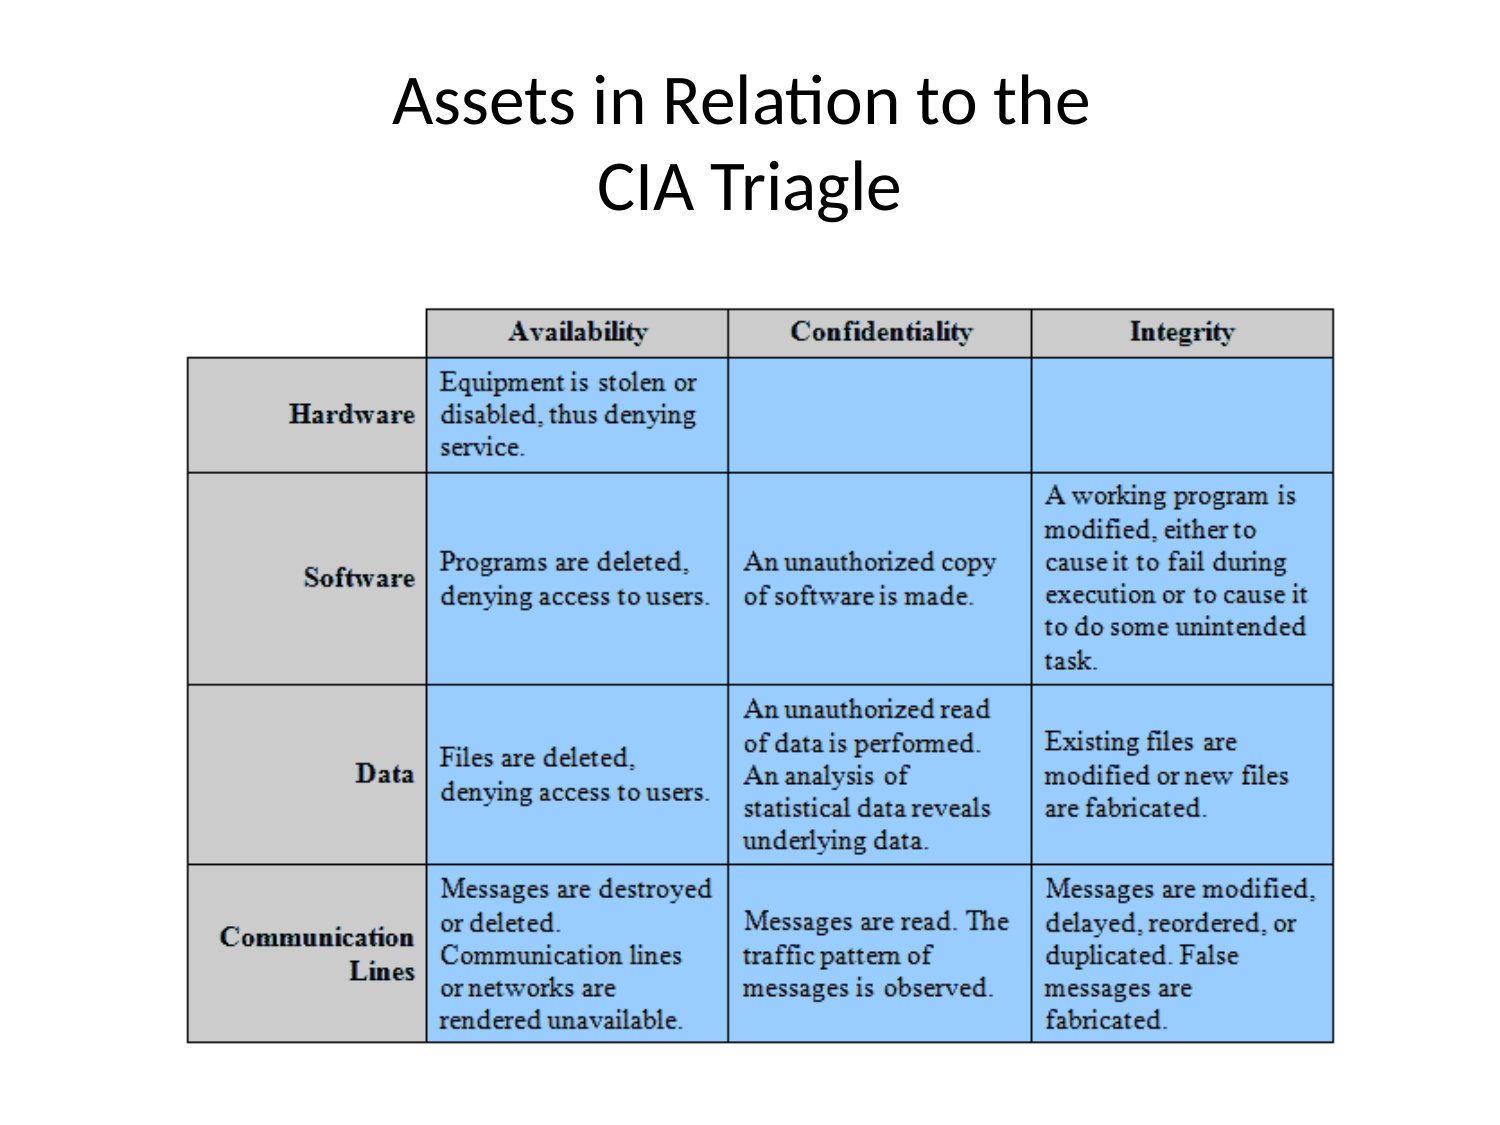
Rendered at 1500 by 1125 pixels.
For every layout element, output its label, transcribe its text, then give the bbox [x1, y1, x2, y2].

title Assets in Relation to the CIA Triagle [75, 45, 1425, 233]
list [137, 262, 1357, 1049]
